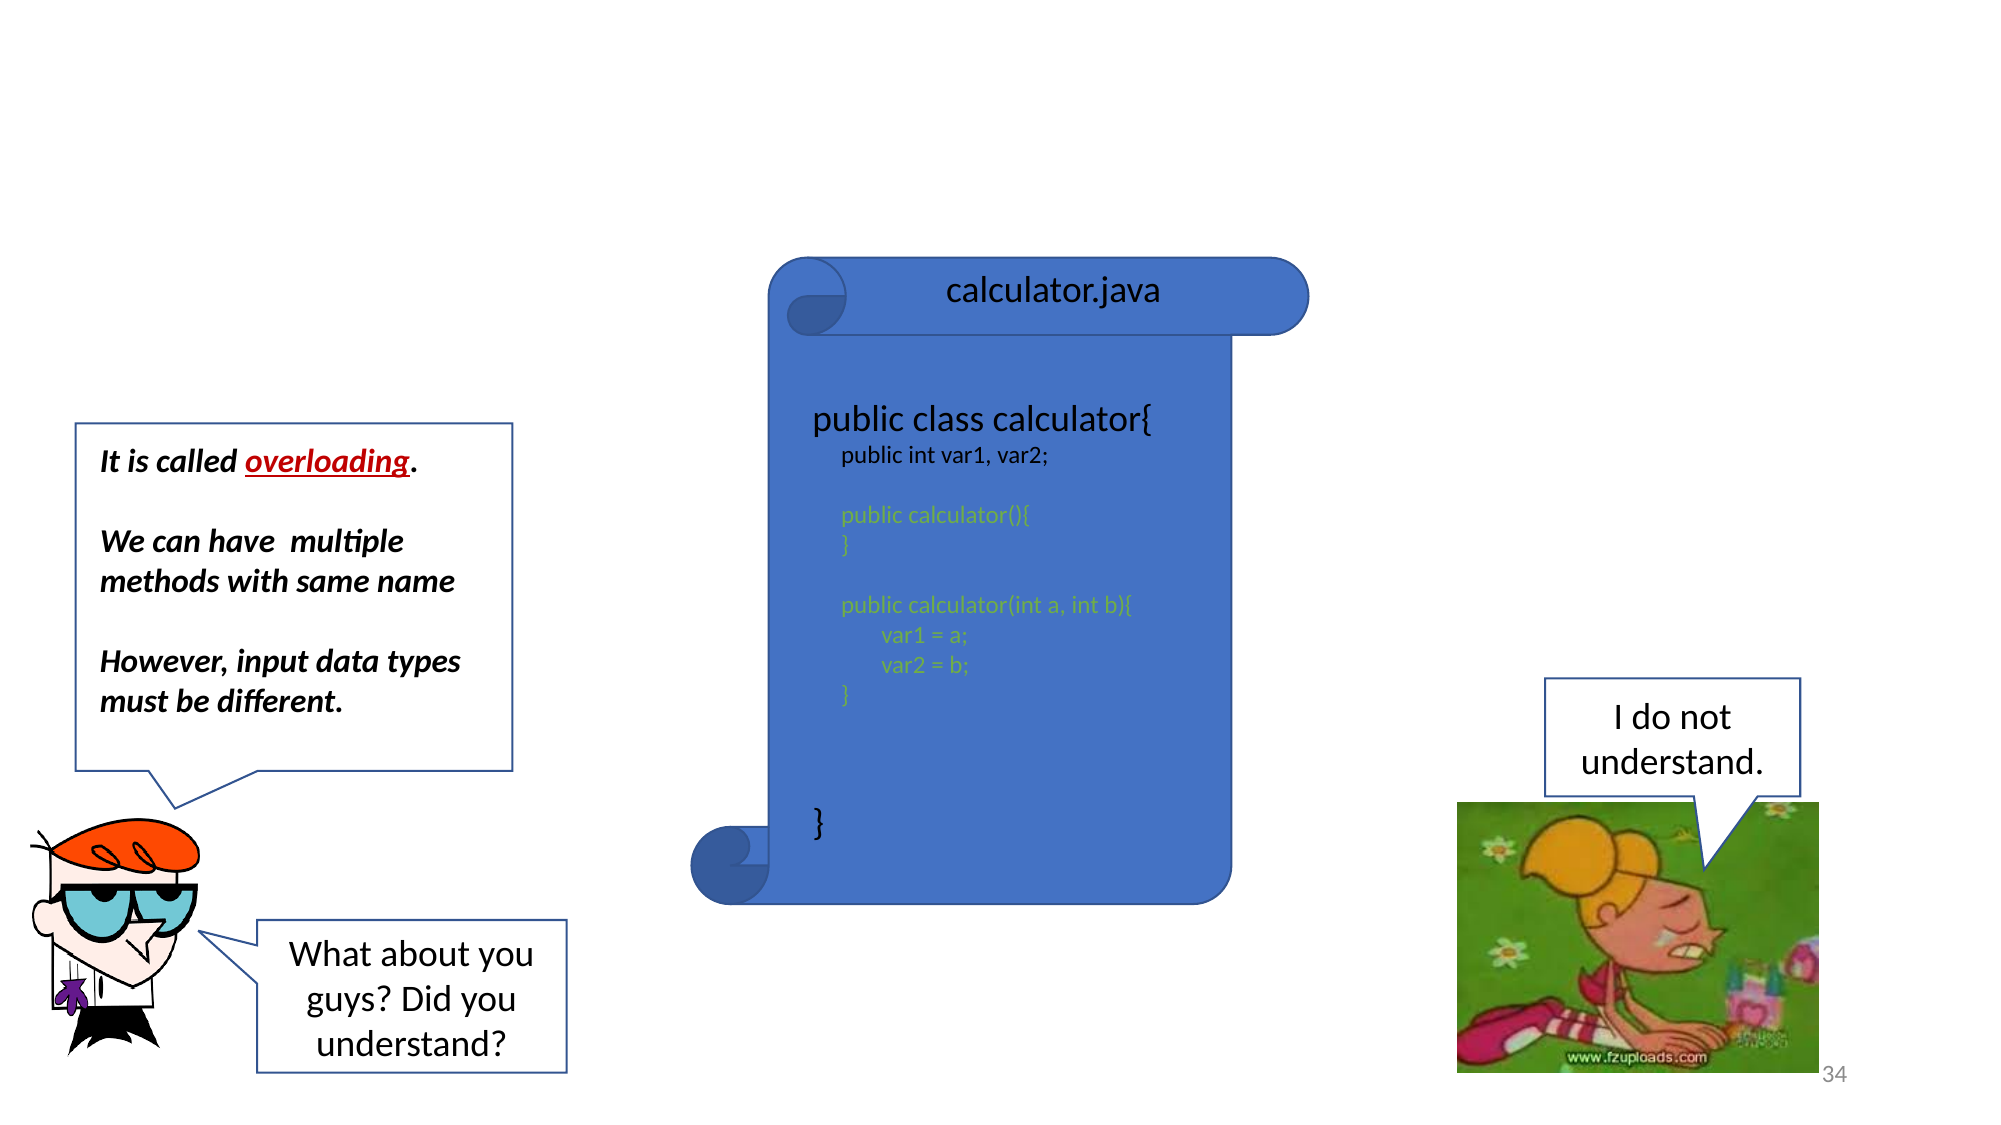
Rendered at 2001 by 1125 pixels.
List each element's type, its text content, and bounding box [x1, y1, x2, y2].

text_box calculator.java [931, 257, 1177, 318]
text_box What about you guys? Did you understand? [200, 918, 568, 1074]
text_box I do not understand. [1544, 677, 1802, 802]
text_box [690, 256, 1310, 906]
text_box public class calculator{ public int var1, var2; public calculator(){ } public calculator(int a, int b){ var1 = a; var2 = b; } } [797, 386, 1169, 851]
slide_number 34 [1412, 1042, 1863, 1103]
picture [30, 818, 200, 1057]
picture [1457, 802, 1819, 1073]
text_box It is called overloading. We can have multiple methods with same name However, input data types must be different. [514, 431, 522, 766]
text_box [74, 422, 514, 810]
